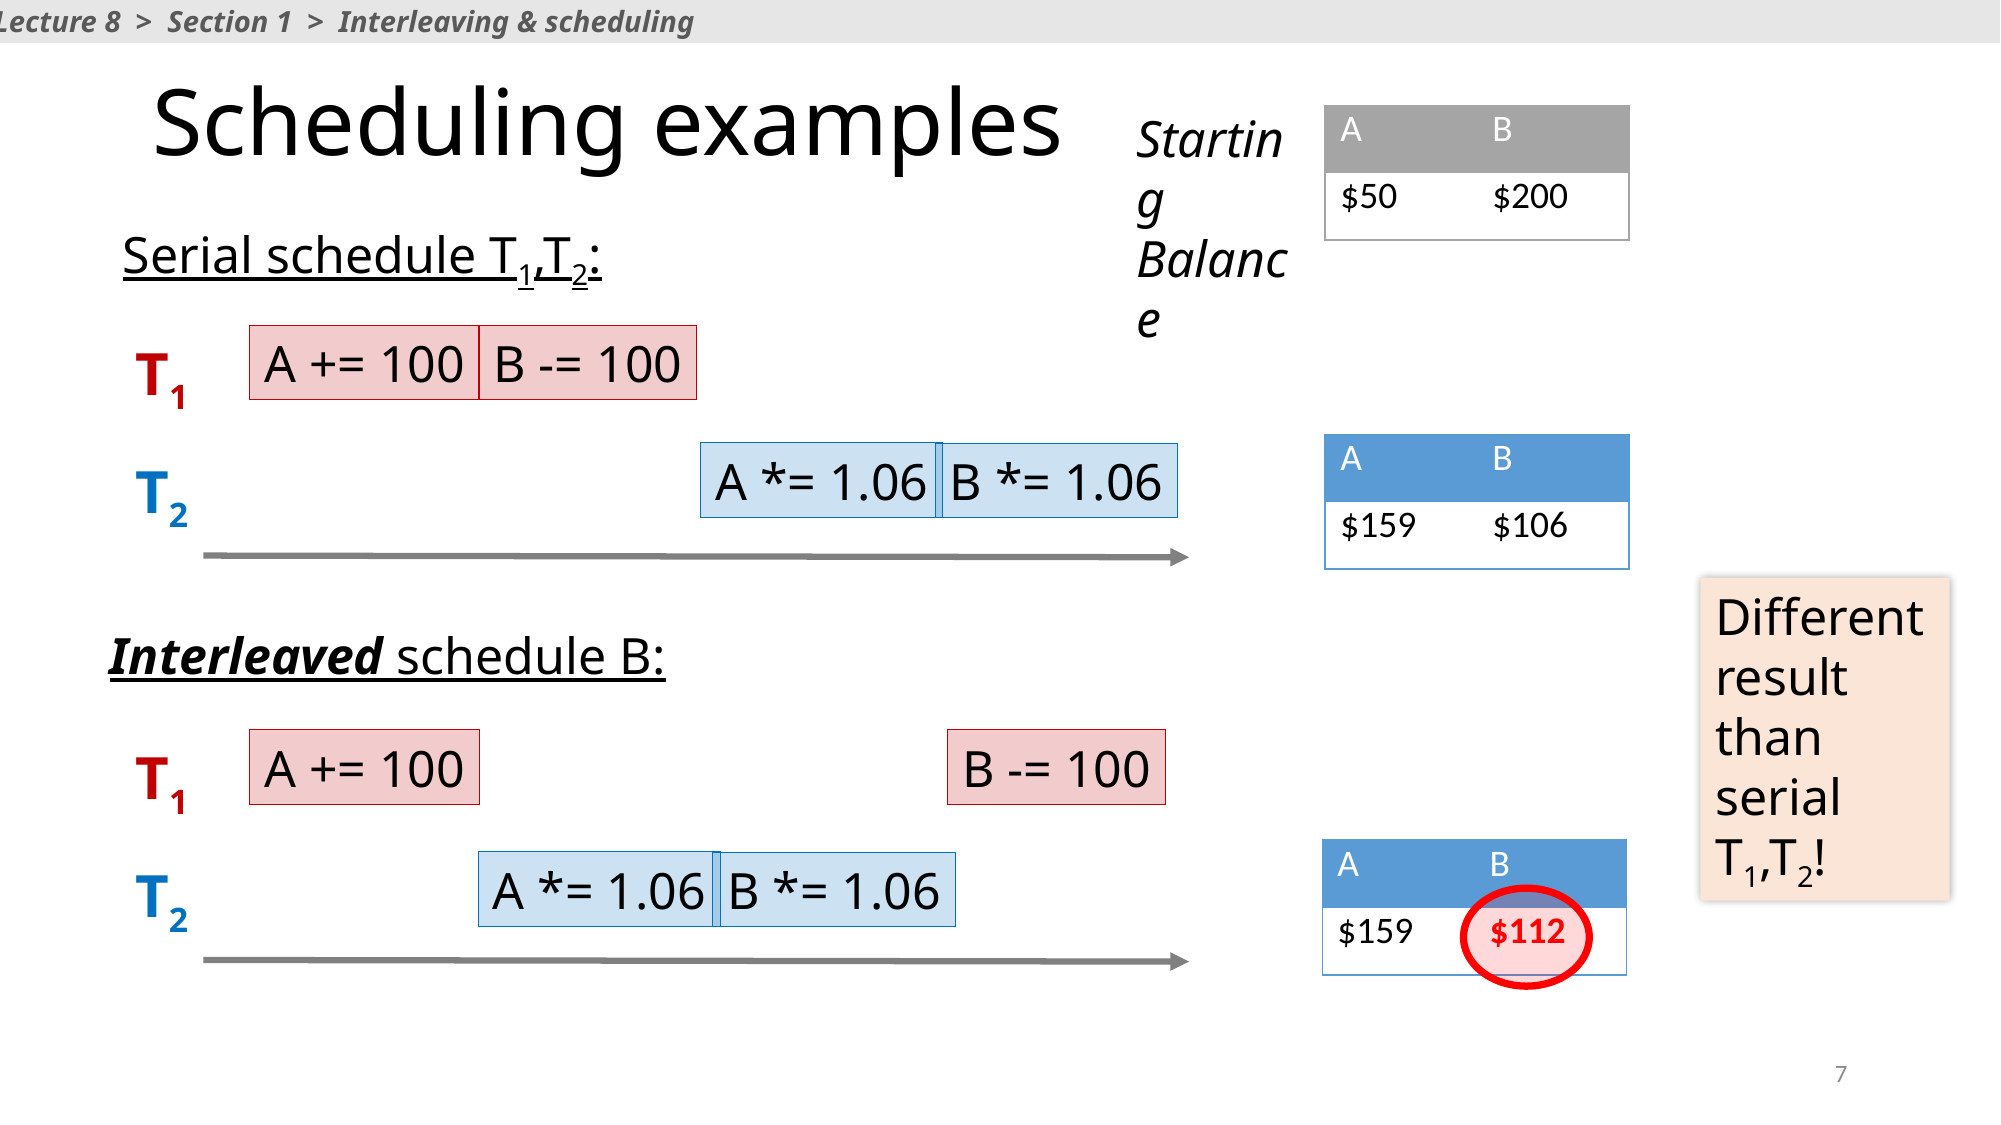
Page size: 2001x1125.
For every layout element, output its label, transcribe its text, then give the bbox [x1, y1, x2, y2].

table_header B [1477, 436, 1628, 502]
text_box [1462, 887, 1591, 988]
title Scheduling examples [137, 47, 1863, 235]
text_box Interleaved schedule B: [94, 617, 681, 693]
table_cell $159 [1326, 502, 1477, 568]
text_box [137, 729, 1190, 962]
table_header A [1326, 107, 1477, 173]
table_cell $200 [1477, 173, 1628, 239]
table_header A [1323, 841, 1474, 908]
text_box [0, 0, 2000, 47]
table_header B [1474, 841, 1626, 908]
slide_number 7 [1412, 1042, 1863, 1103]
text_box Starting Balance [1121, 99, 1313, 355]
table_cell $50 [1326, 173, 1477, 239]
table_header A [1326, 436, 1477, 502]
text_box Serial schedule T1,T2: [108, 215, 617, 299]
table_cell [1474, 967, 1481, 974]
table_cell $106 [1477, 502, 1628, 568]
table_cell $112 [1571, 908, 1626, 974]
table_cell $159 [1323, 908, 1474, 974]
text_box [137, 325, 1190, 558]
text_box Different result than serial T1,T2! [1700, 577, 1950, 901]
table_header B [1477, 107, 1628, 173]
